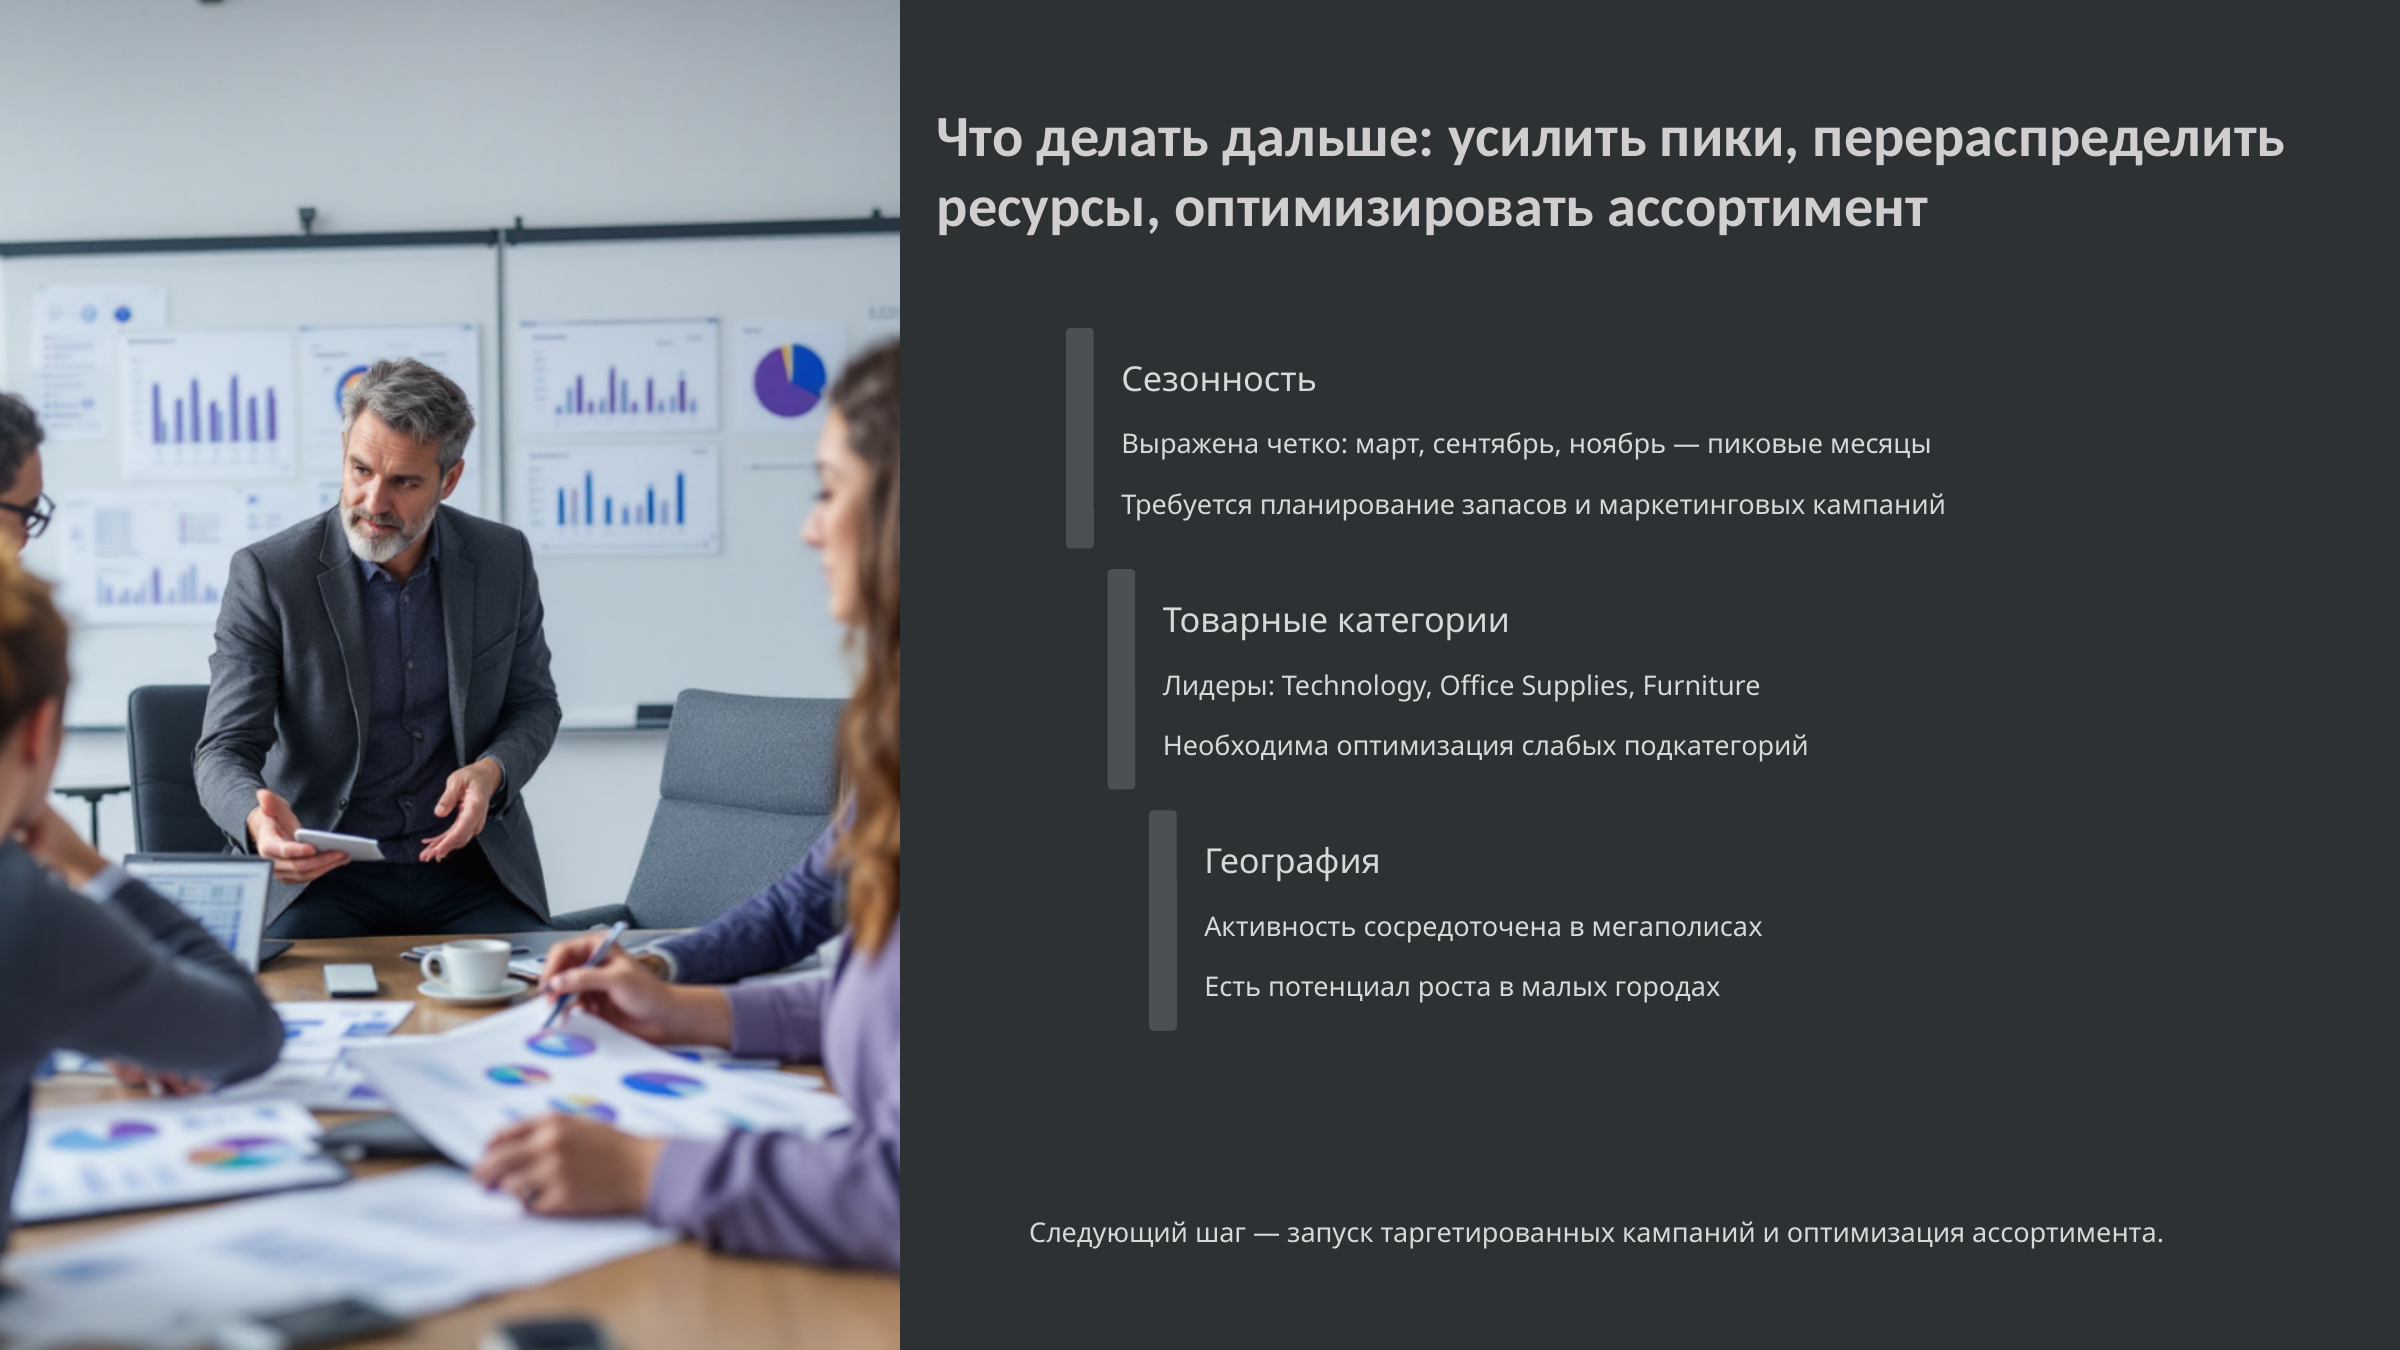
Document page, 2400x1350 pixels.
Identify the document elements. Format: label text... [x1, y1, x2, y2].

text_box Сезонность [1121, 355, 1468, 399]
text_box Товарные категории [1162, 596, 1514, 640]
text_box Активность сосредоточена в мегаполисах [1204, 897, 2308, 942]
picture [0, 0, 900, 1350]
text_box Есть потенциал роста в малых городах [1204, 958, 2308, 1003]
text_box География [1204, 837, 1551, 882]
text_box Требуется планирование запасов и маркетинговых кампаний [1121, 476, 2308, 521]
text_box [1149, 810, 1177, 1031]
text_box Что делать дальше: усилить пики, перераспределить ресурсы, оптимизировать ассортимент [936, 97, 2299, 238]
text_box [1066, 328, 1094, 549]
text_box Лидеры: Technology, Office Supplies, Furniture [1162, 656, 2308, 701]
text_box [1107, 569, 1136, 790]
text_box Следующий шаг — запуск таргетированных кампаний и оптимизация ассортимента. [1029, 1204, 2271, 1249]
text_box Выражена четко: март, сентябрь, ноябрь — пиковые месяцы [1121, 415, 2308, 460]
text_box Необходима оптимизация слабых подкатегорий [1162, 717, 2308, 762]
